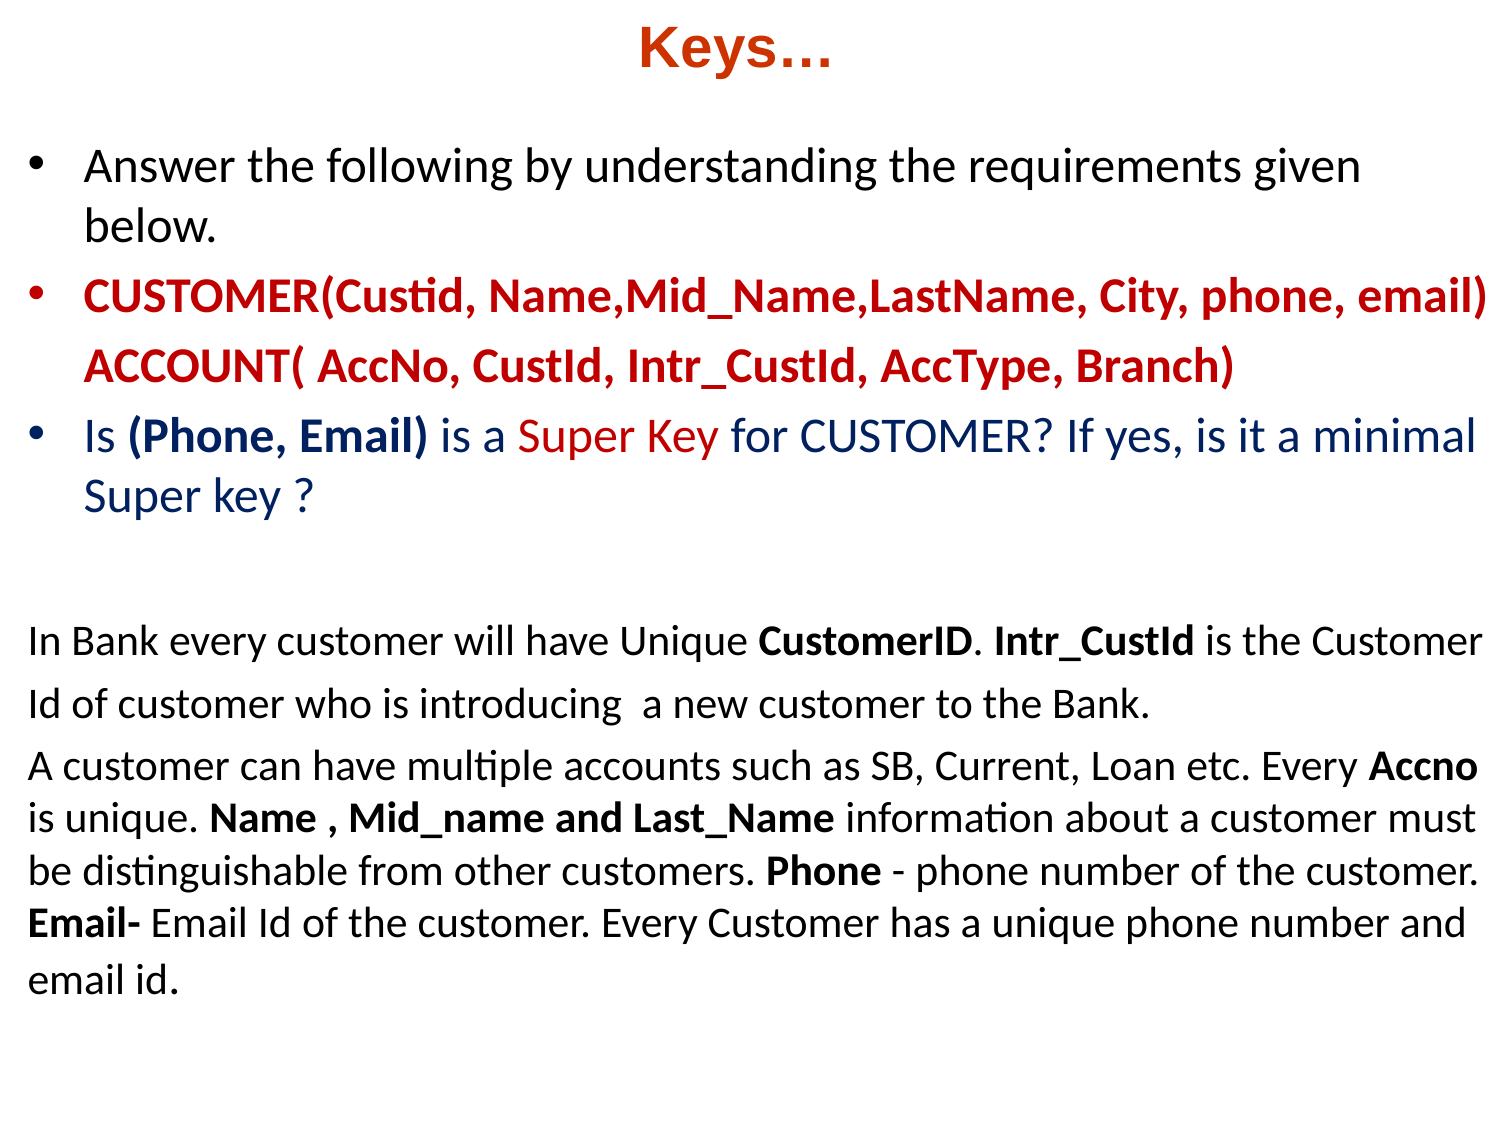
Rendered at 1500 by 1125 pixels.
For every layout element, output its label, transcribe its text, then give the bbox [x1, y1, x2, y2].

title Keys… [62, 0, 1413, 125]
list Answer the following by understanding the requirements given below. CUSTOMER(Custid, Name,Mid_Name,LastName, City, phone, email) ACCOUNT( AccNo, CustId, Intr_CustId, AccType, Branch) Is (Phone, Email) is a Super Key for CUSTOMER? If yes, is it a minimal Super key ? In Bank every customer will have Unique CustomerID. Intr_CustId is the Customer Id of customer who is introducing a new customer to the Bank. A customer can have multiple accounts such as SB, Current, Loan etc. Every Accno is unique. Name , Mid_name and Last_Name information about a customer must be distinguishable from other customers. Phone - phone number of the customer. Email- Email Id of the customer. Every Customer has a unique phone number and email id. [12, 125, 1500, 1000]
